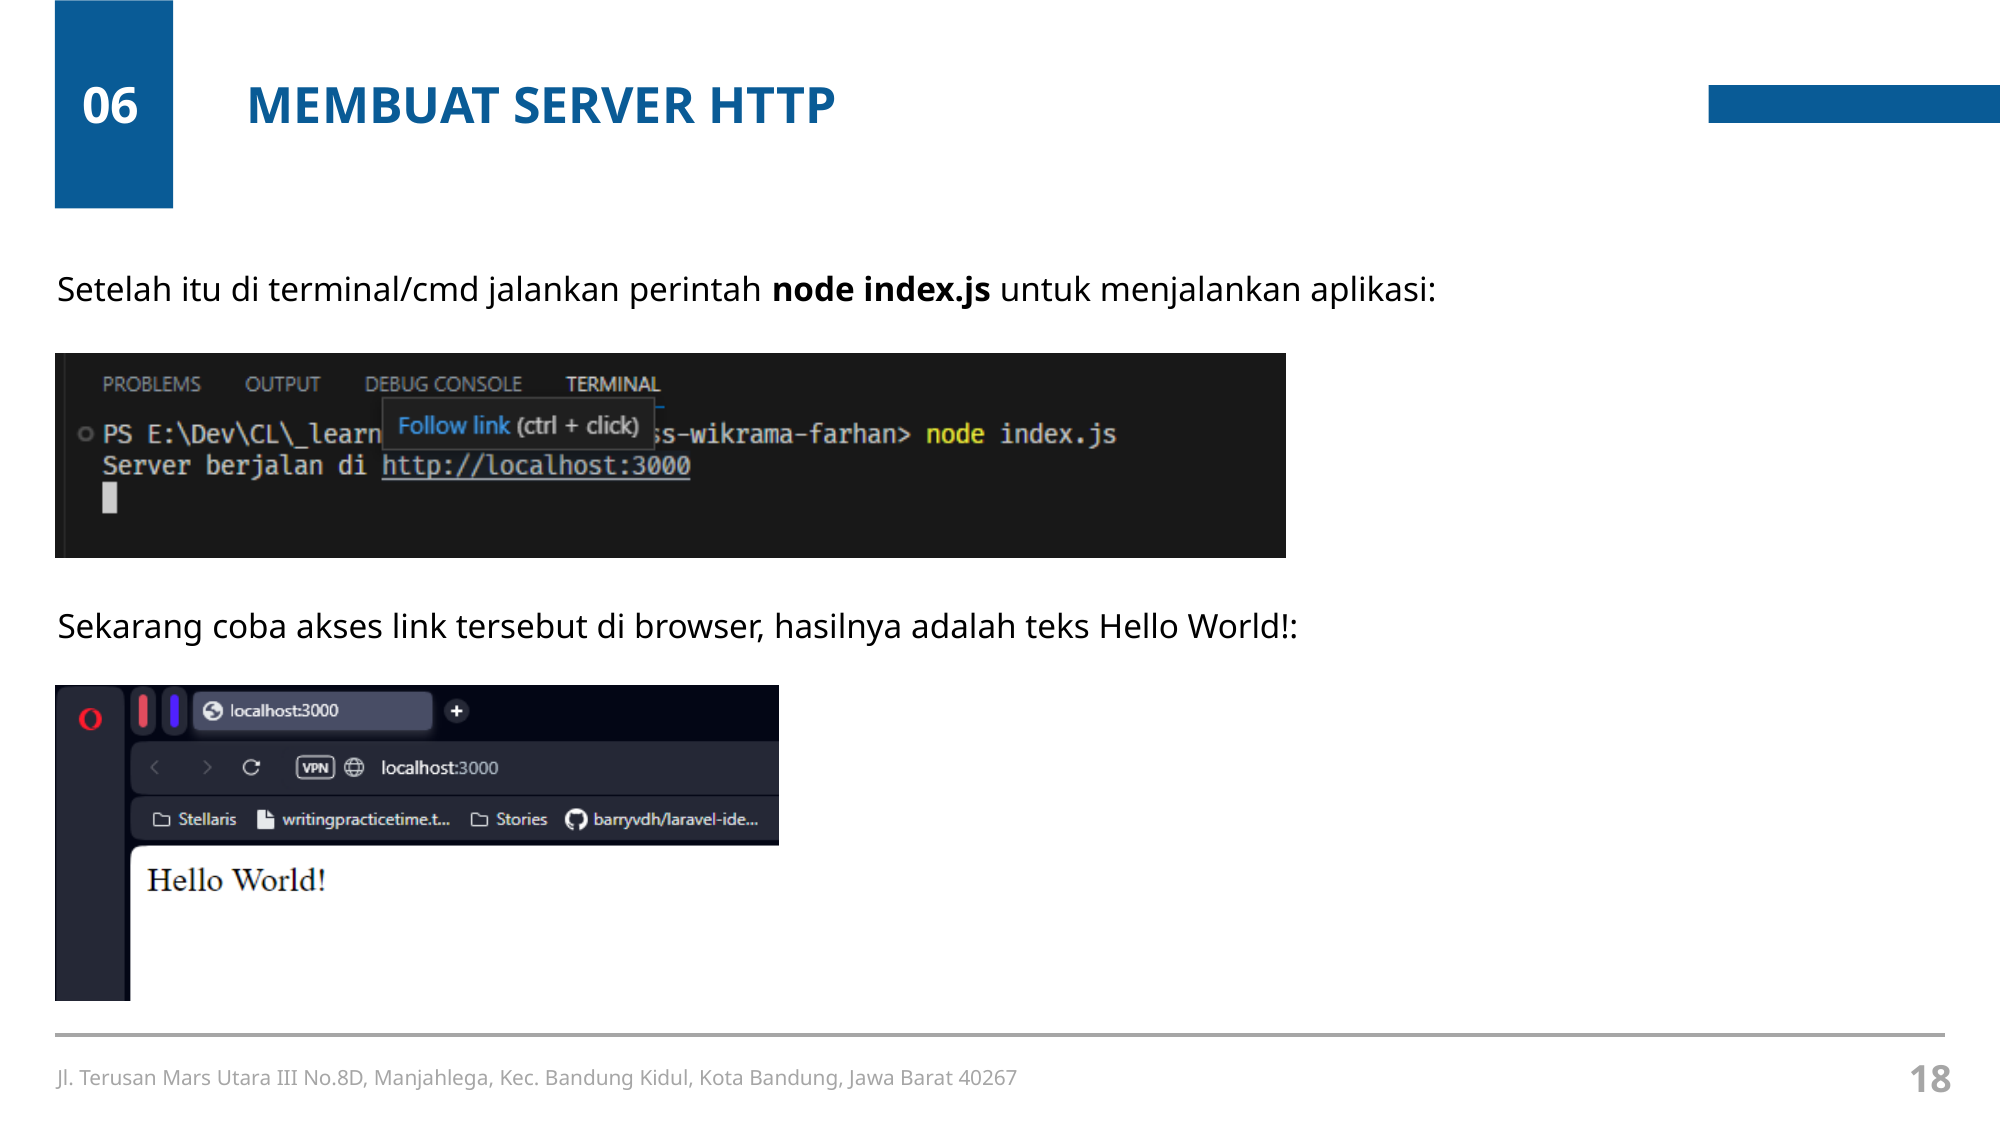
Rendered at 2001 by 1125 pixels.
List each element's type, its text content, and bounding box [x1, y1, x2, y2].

text_box [1708, 84, 2000, 124]
text_box 06 [67, 66, 174, 141]
picture [54, 353, 1286, 558]
text_box Jl. Terusan Mars Utara III No.8D, Manjahlega, Kec. Bandung Kidul, Kota Bandung, Jawa Barat 40267 [42, 1056, 1590, 1097]
text_box 18 [1894, 1047, 1984, 1107]
text_box MEMBUAT SERVER HTTP [232, 66, 1388, 141]
text_box Sekarang coba akses link tersebut di browser, hasilnya adalah teks Hello World!: [42, 602, 1793, 673]
text_box Setelah itu di terminal/cmd jalankan perintah node index.js untuk menjalankan aplikasi: [42, 265, 1768, 336]
picture [55, 685, 779, 1001]
text_box [54, 0, 174, 209]
